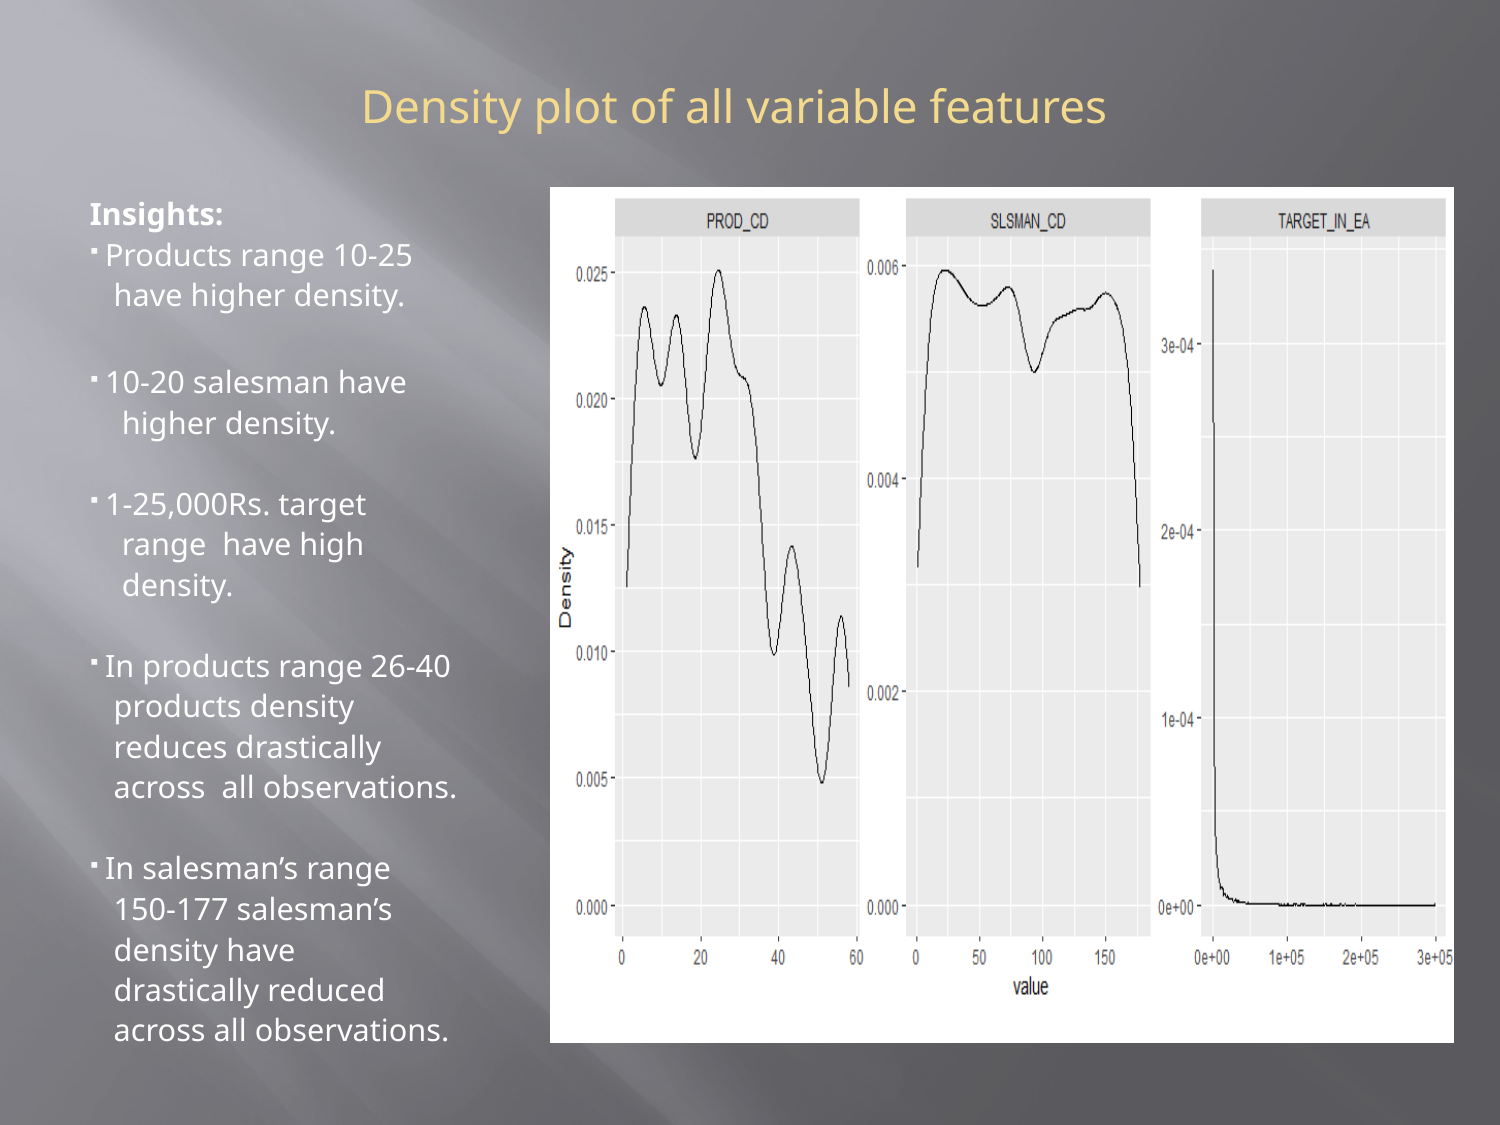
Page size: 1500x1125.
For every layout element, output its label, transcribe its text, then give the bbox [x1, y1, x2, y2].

title Density plot of all variable features [75, 44, 1430, 141]
list Insights: Products range 10-25 have higher density. 10-20 salesman have higher density. 1-25,000Rs. target range have high density. In products range 26-40 products density reduces drastically across all observations. In salesman’s range 150-177 salesman’s density have drastically reduced across all observations. [75, 187, 504, 1067]
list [550, 187, 1454, 1044]
